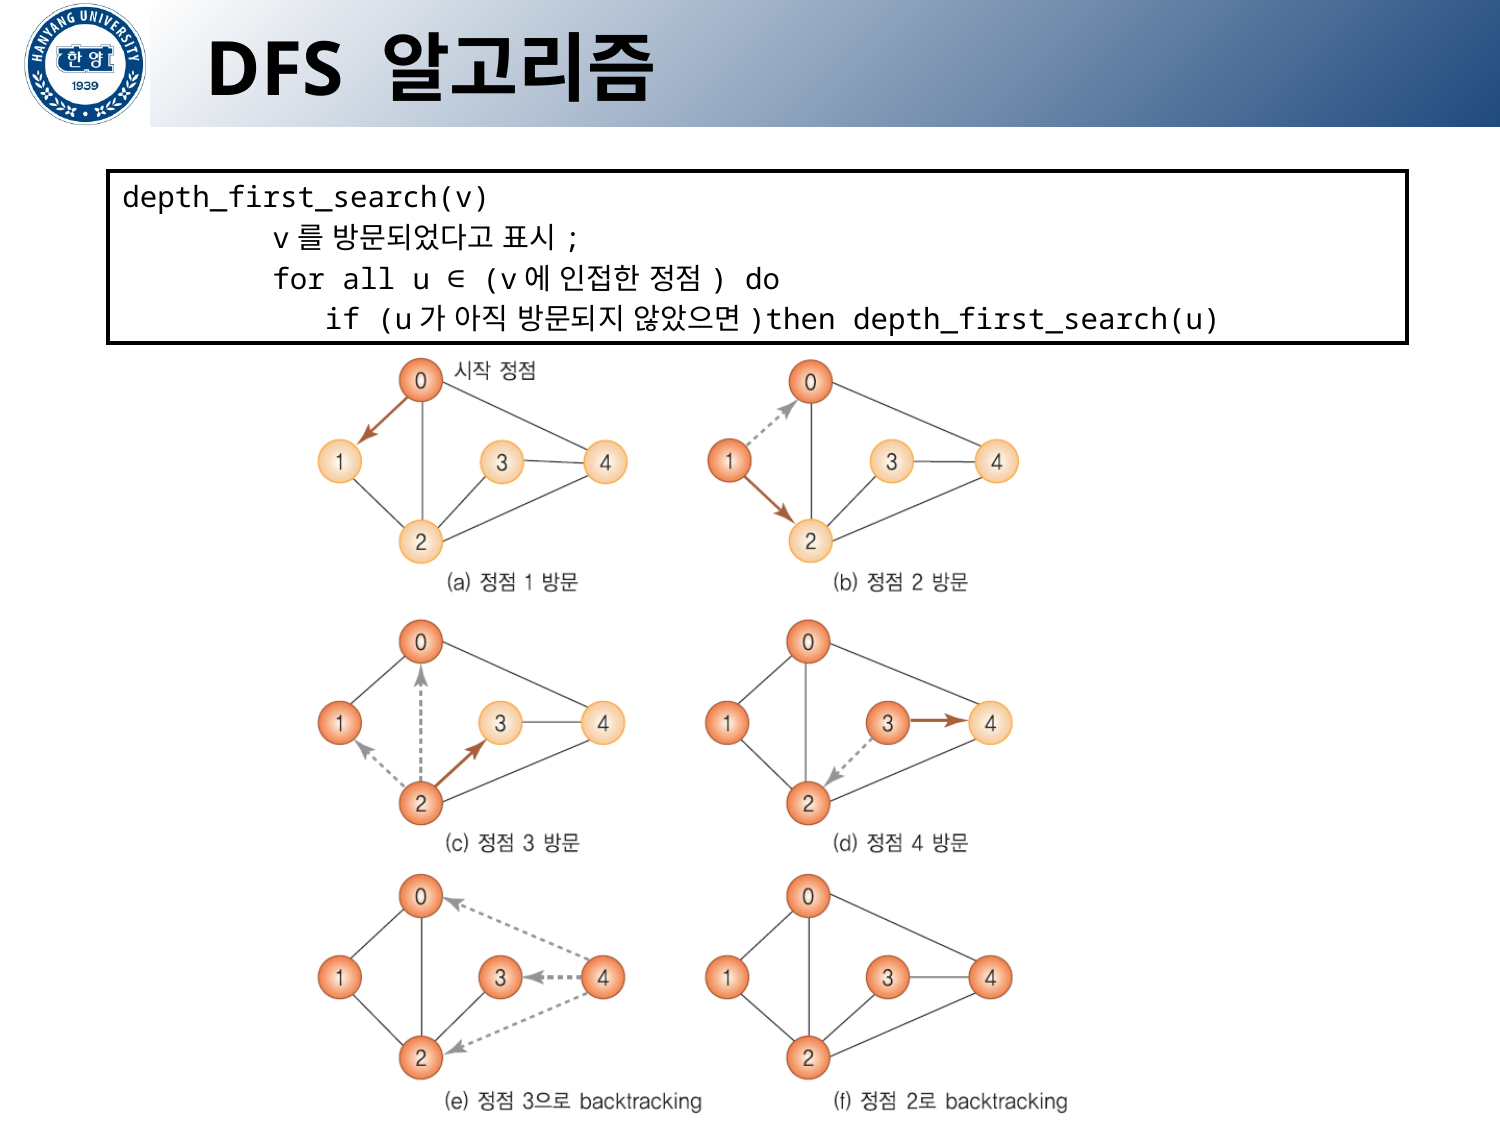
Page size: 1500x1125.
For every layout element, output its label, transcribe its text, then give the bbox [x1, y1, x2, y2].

picture [21, 1, 148, 128]
text_box [150, 0, 1500, 127]
text_box DFS 알고리즘 [171, 3, 1495, 127]
text_box depth_first_search(v) v를 방문되었다고 표시; for all u ∈ (v에 인접한 정점) do if (u가 아직 방문되지 않았으면)then depth_first_search(u) [107, 171, 1407, 344]
picture [312, 355, 1070, 1117]
